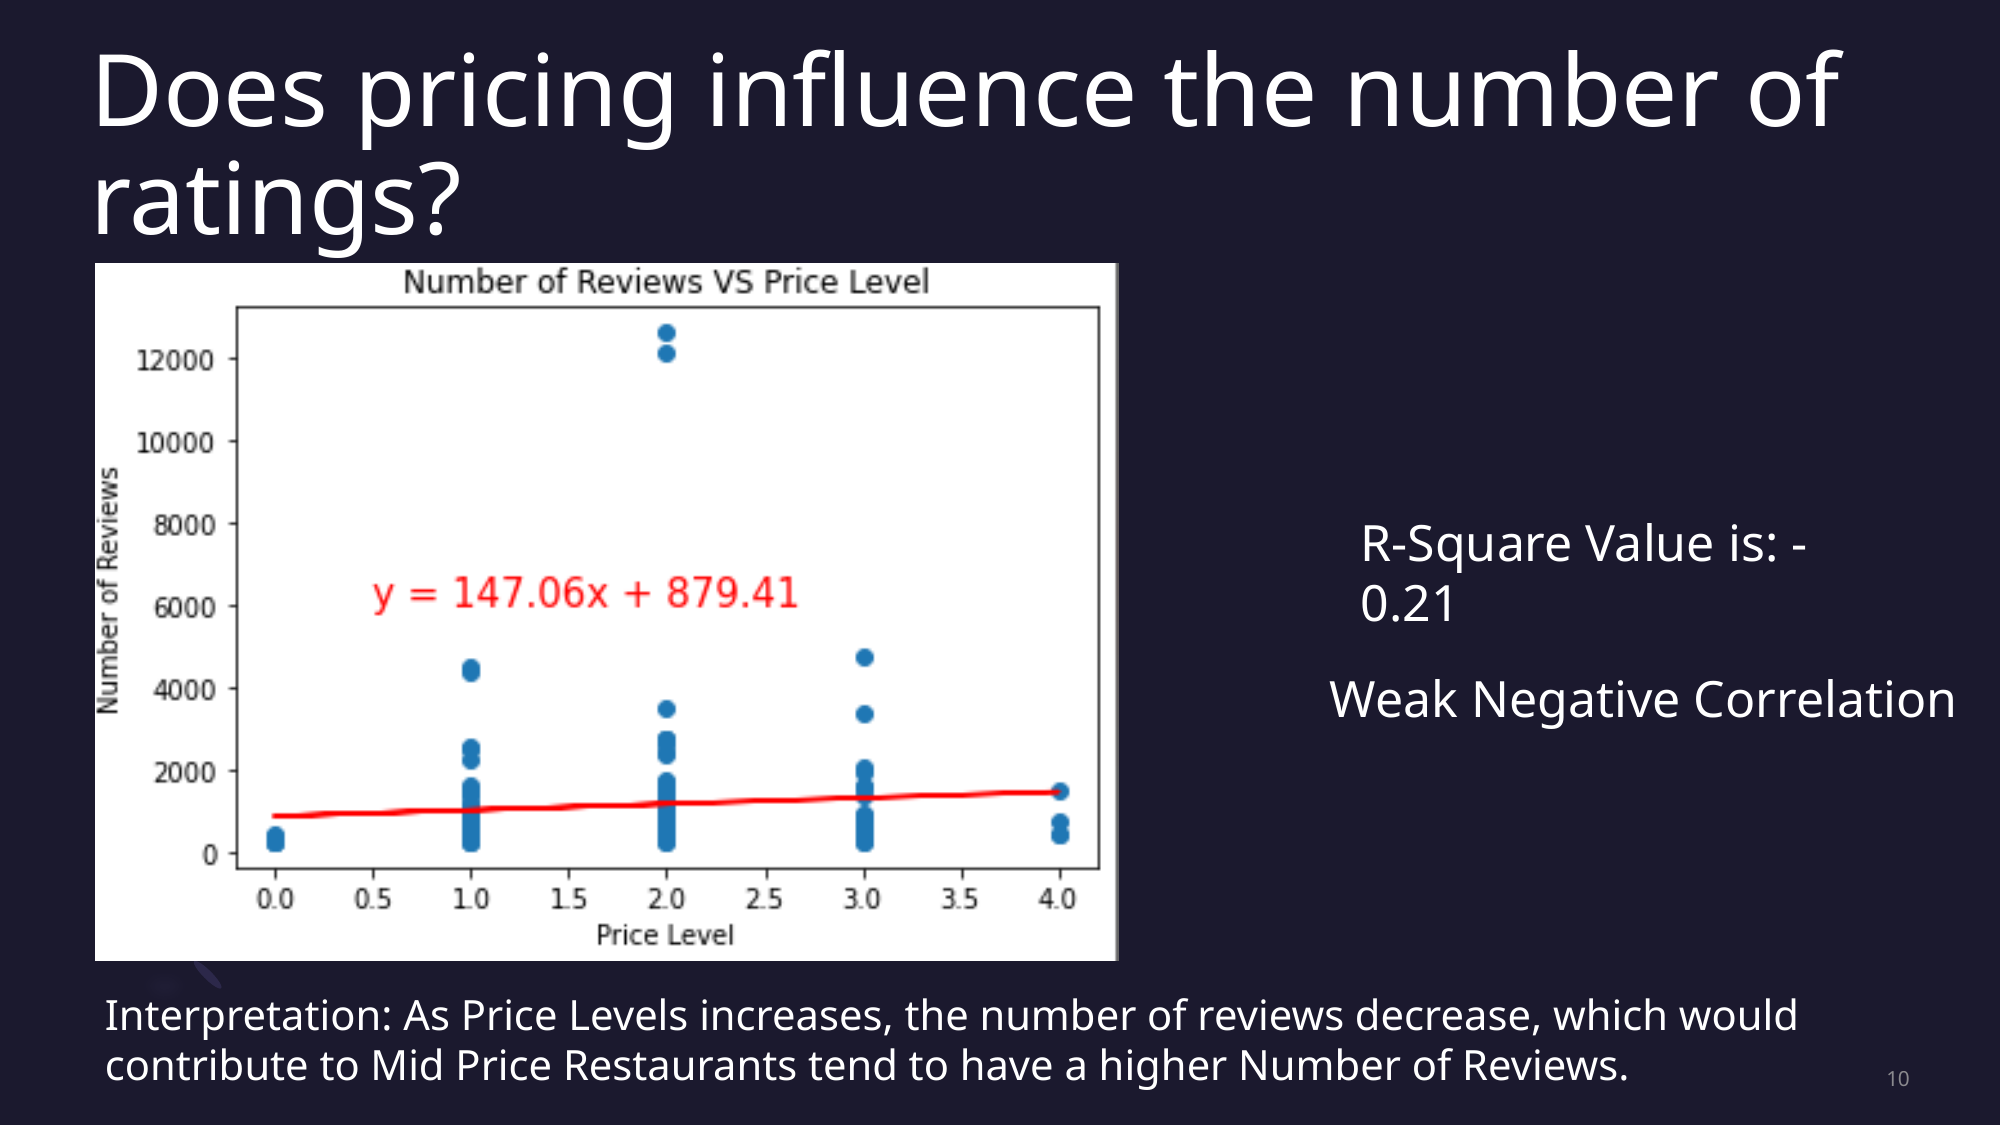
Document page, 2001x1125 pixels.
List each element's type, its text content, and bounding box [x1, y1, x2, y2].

text_box R-Square Value is: -0.21 [1345, 503, 1857, 639]
picture [95, 263, 1119, 961]
title Does pricing influence the number of ratings? [90, 40, 1910, 259]
text_box Weak Negative Correlation [1315, 659, 1973, 735]
text_box Interpretation: As Price Levels increases, the number of reviews decrease, which would contribute to Mid Price Restaurants tend to have a higher Number of Reviews. [90, 981, 1910, 1097]
